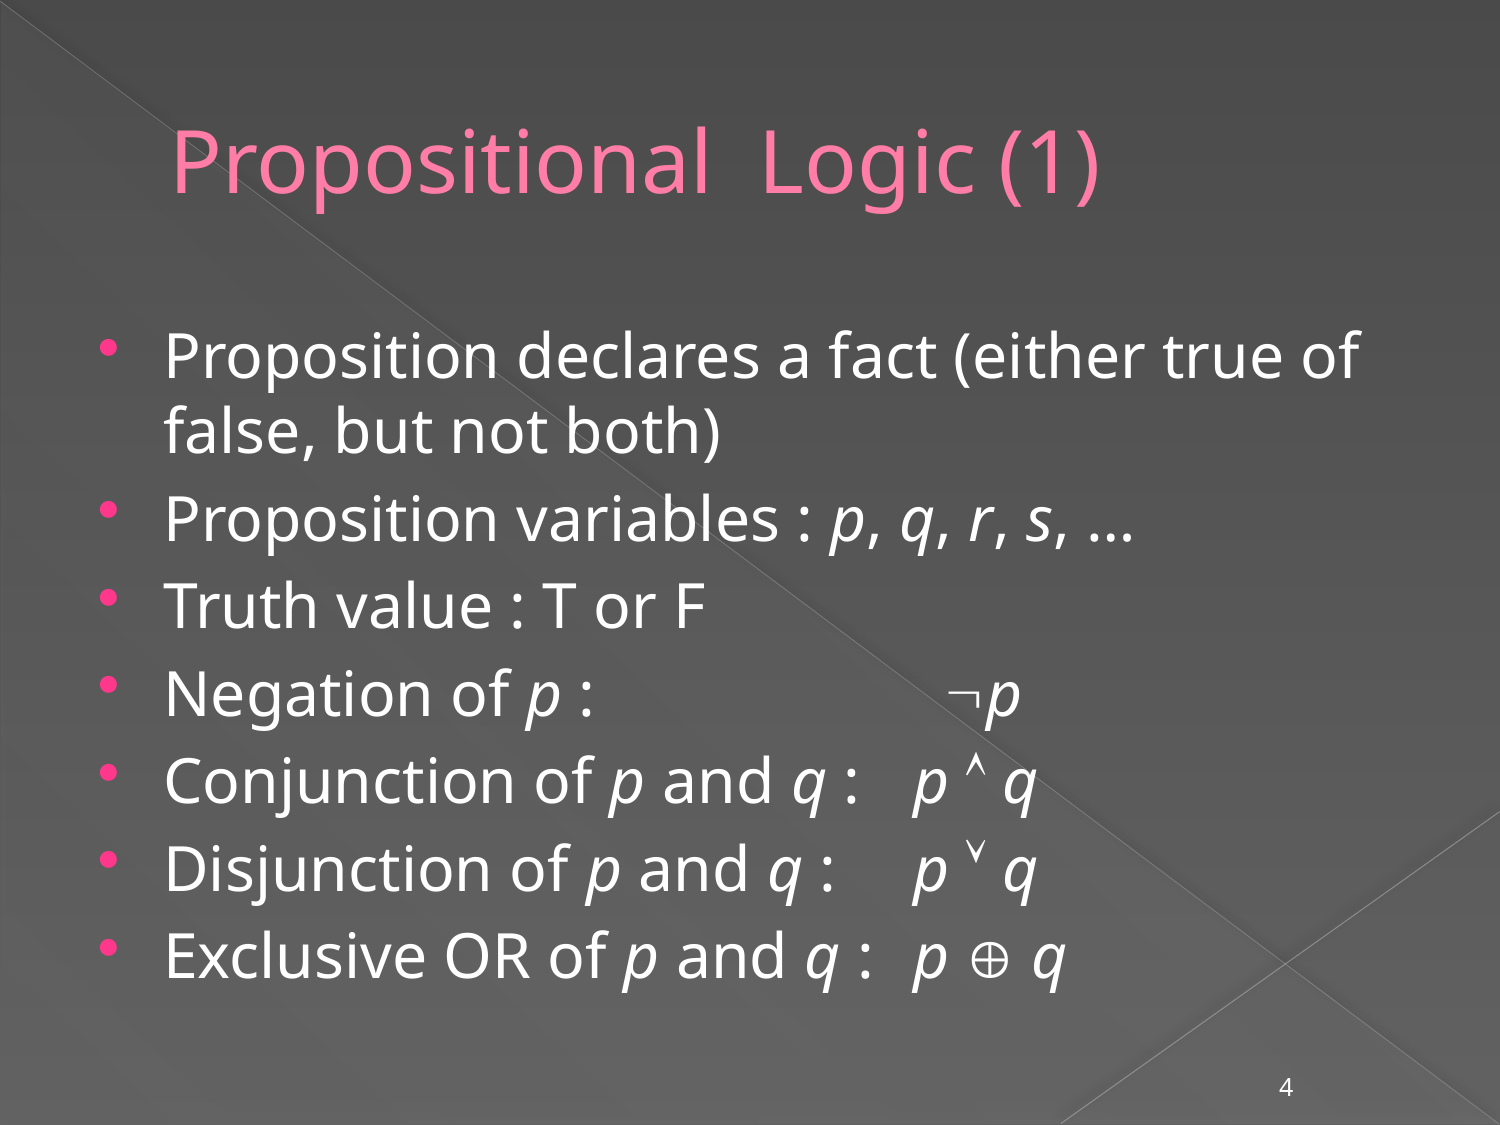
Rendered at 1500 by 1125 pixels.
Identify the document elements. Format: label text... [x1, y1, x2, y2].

slide_number 4 [1245, 1063, 1328, 1113]
title Propositional Logic (1) [75, 43, 1425, 274]
list Proposition declares a fact (either true of false, but not both) Proposition variables : p, q, r, s, … Truth value : T or F Negation of p : p Conjunction of p and q : p  q Disjunction of p and q : p  q Exclusive OR of p and q : p  q [75, 308, 1425, 1059]
